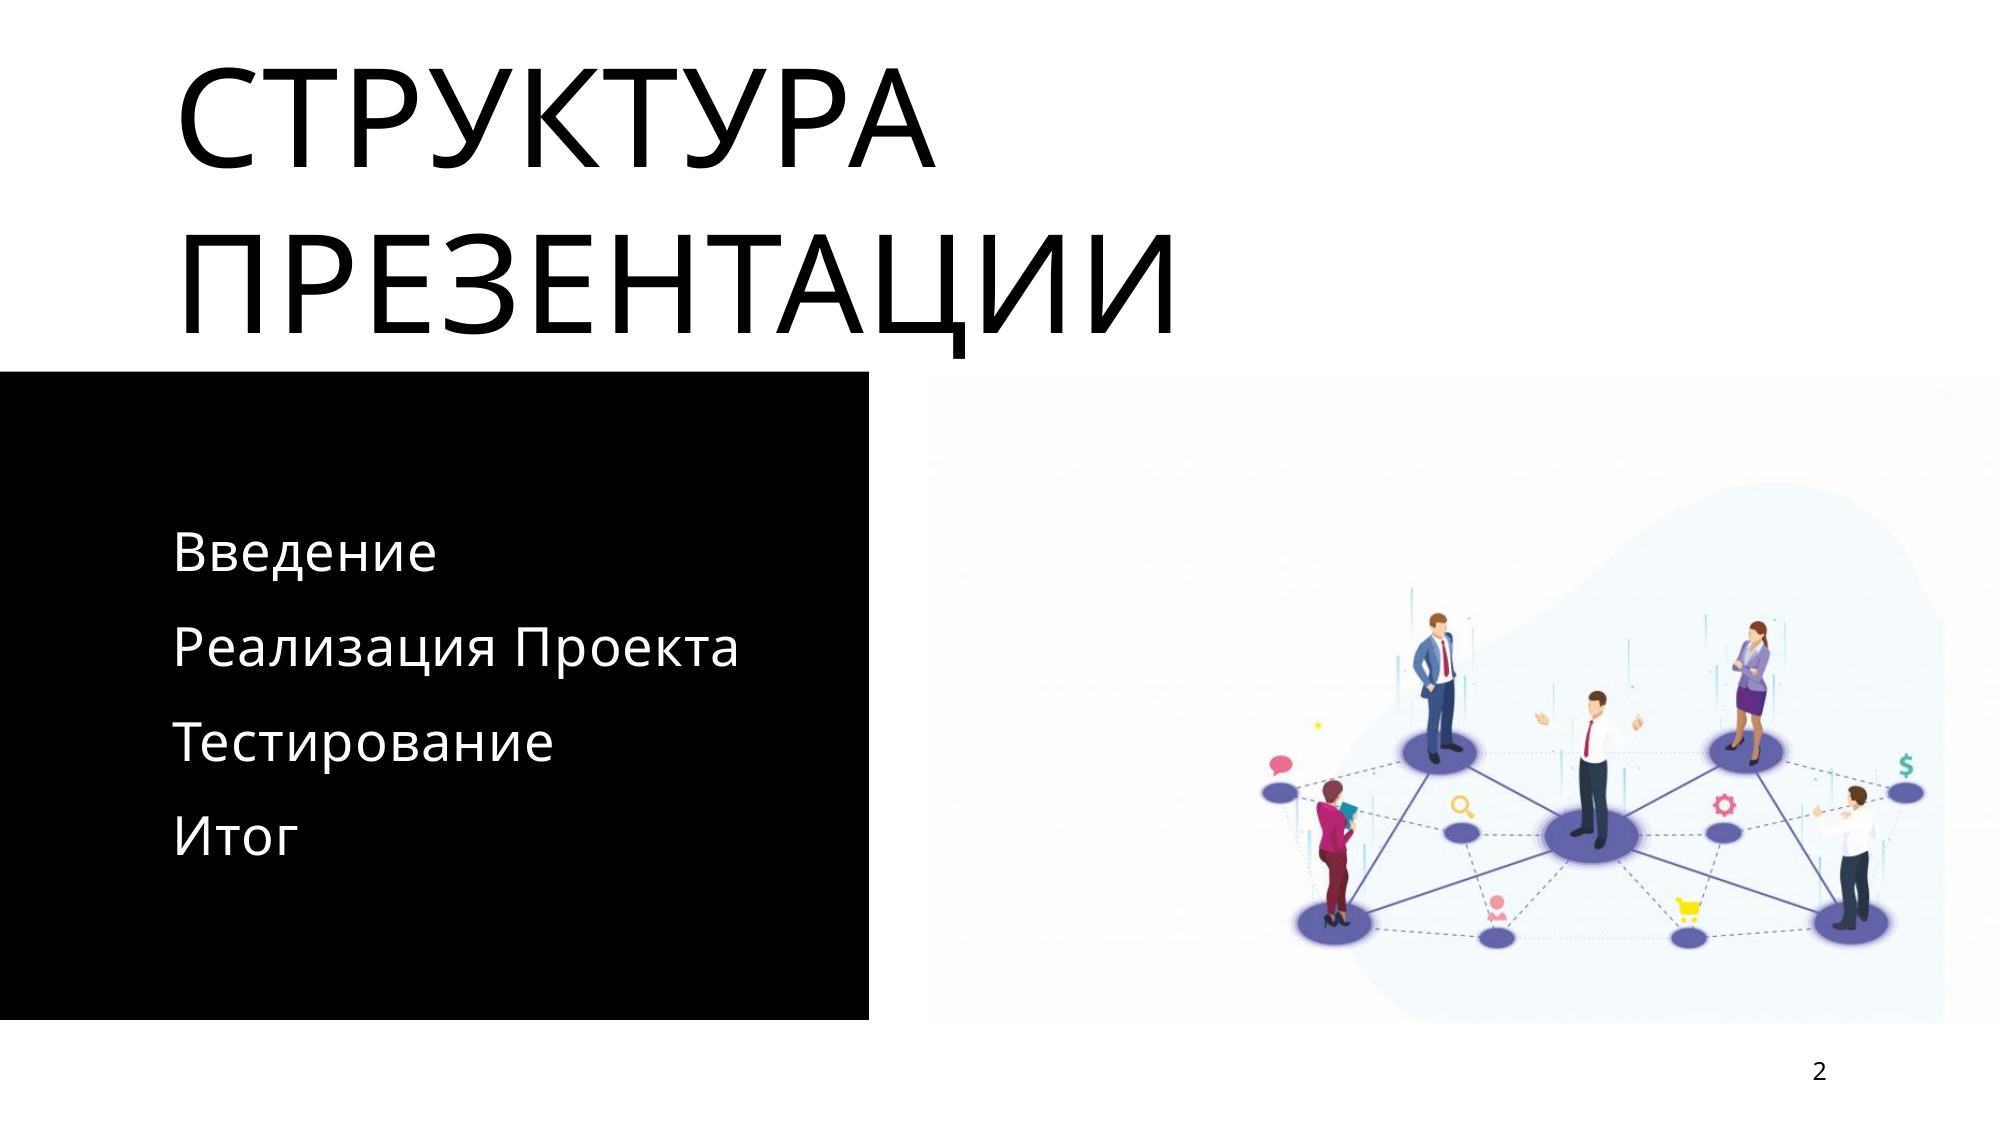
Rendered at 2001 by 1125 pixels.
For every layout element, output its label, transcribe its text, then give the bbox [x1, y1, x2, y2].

list Введение Реализация Проекта Тестирование Итог [157, 424, 764, 959]
title Структура презентации [158, 55, 1900, 335]
slide_number 2 [1688, 1042, 1842, 1103]
picture [928, 374, 2000, 1023]
